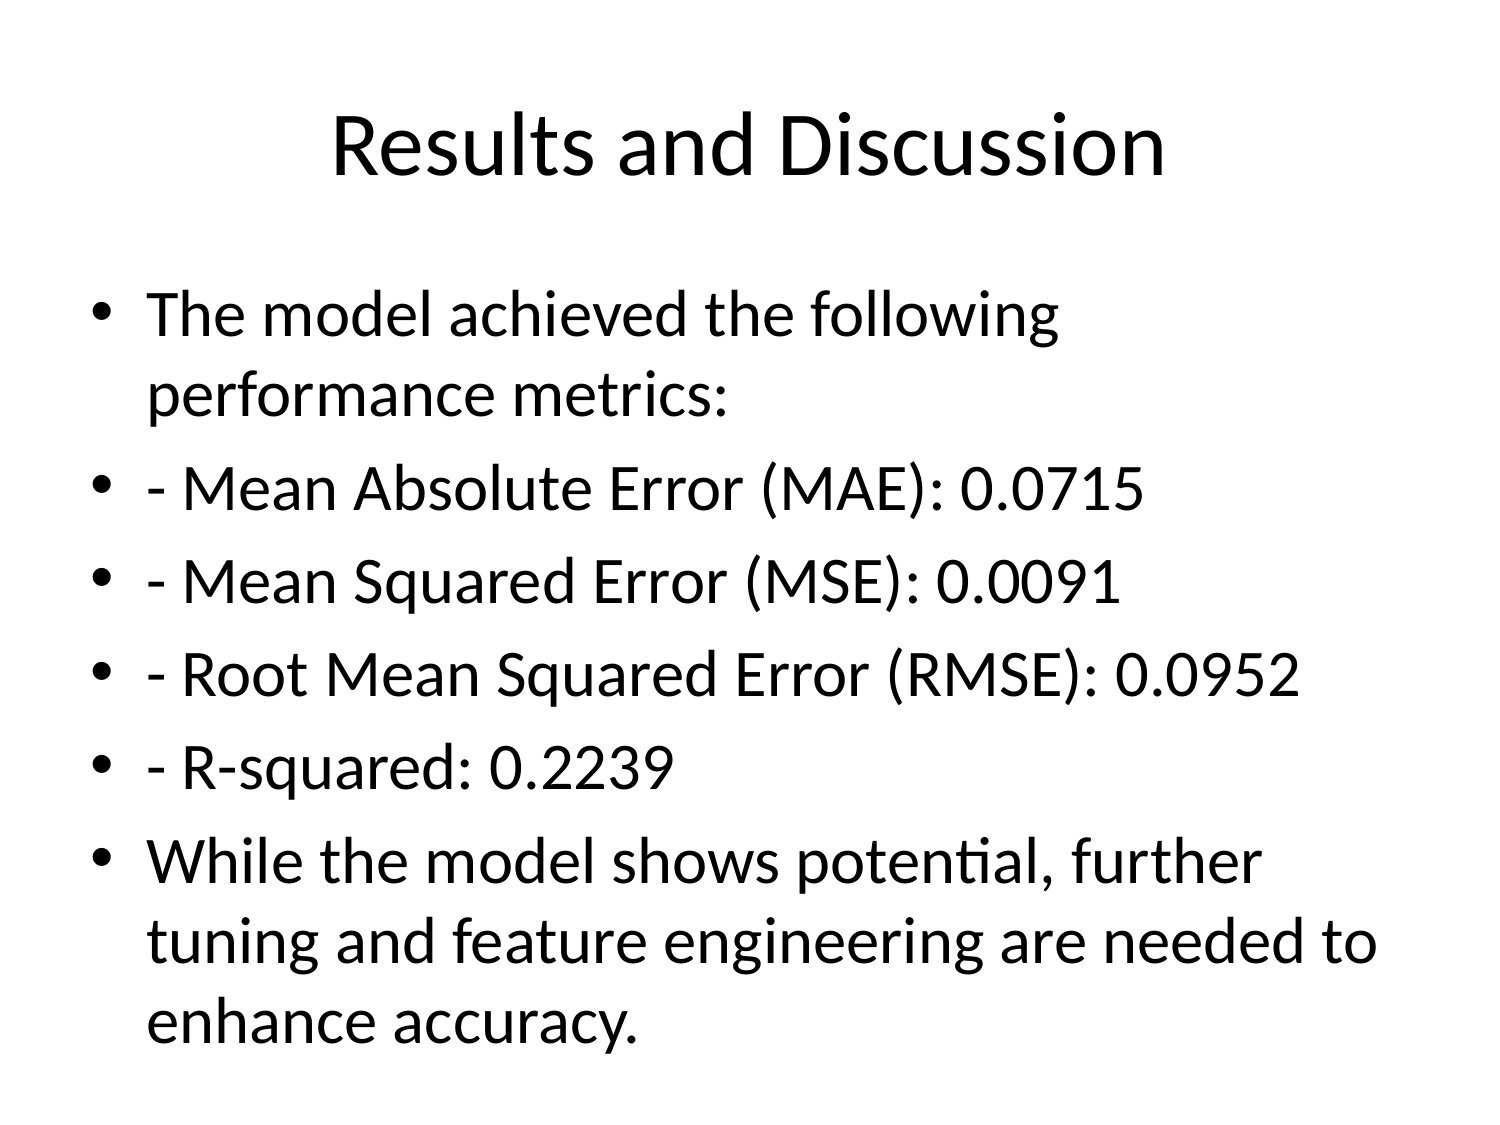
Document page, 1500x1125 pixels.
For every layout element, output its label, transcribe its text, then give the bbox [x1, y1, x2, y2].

list The model achieved the following performance metrics: - Mean Absolute Error (MAE): 0.0715 - Mean Squared Error (MSE): 0.0091 - Root Mean Squared Error (RMSE): 0.0952 - R-squared: 0.2239 While the model shows potential, further tuning and feature engineering are needed to enhance accuracy. [75, 262, 1425, 1005]
title Results and Discussion [75, 45, 1425, 233]
